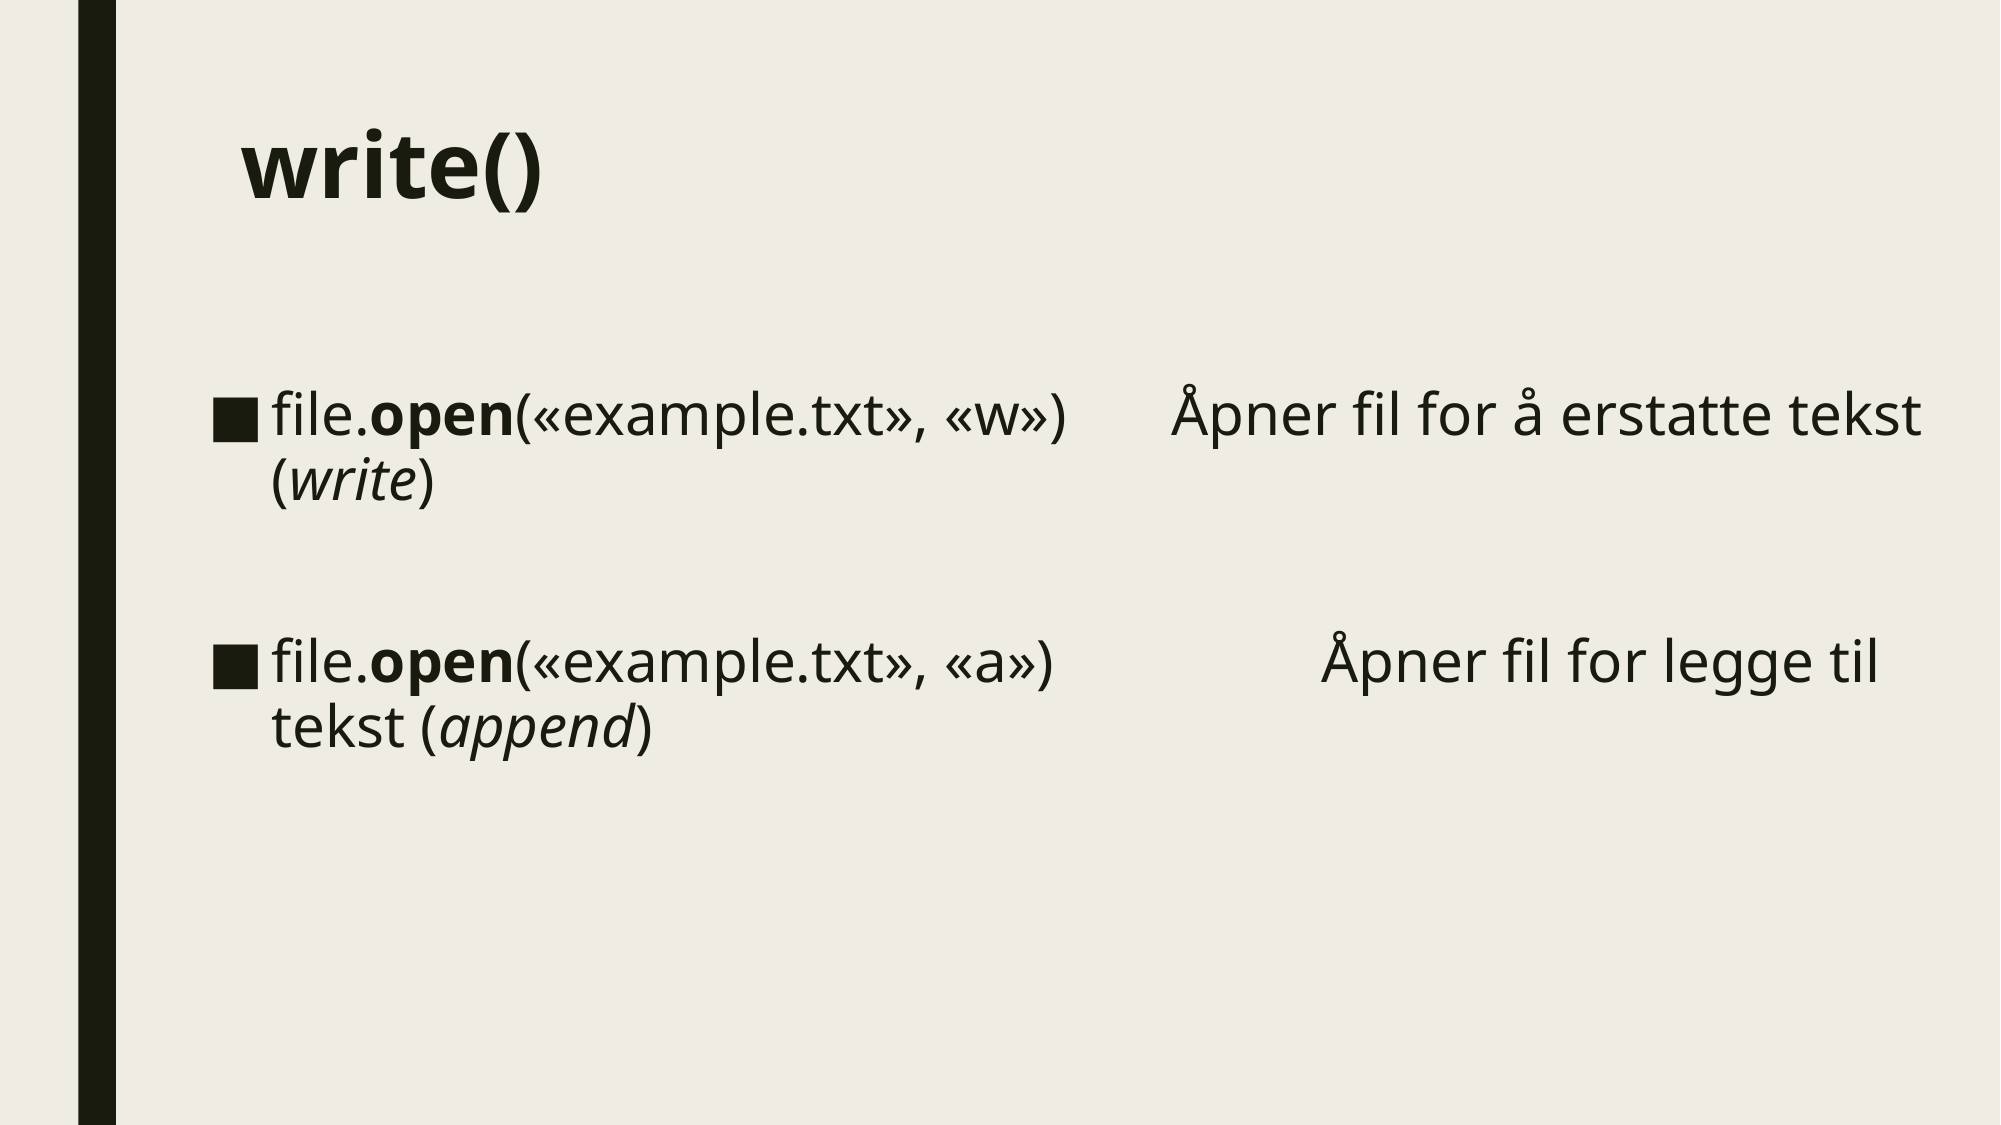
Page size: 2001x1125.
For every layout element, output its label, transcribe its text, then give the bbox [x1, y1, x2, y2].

list file.open(«example.txt», «w») Åpner fil for å erstatte tekst (write) file.open(«example.txt», «a») Åpner fil for legge til tekst (append) [193, 375, 2000, 963]
title write() [225, 112, 1800, 357]
